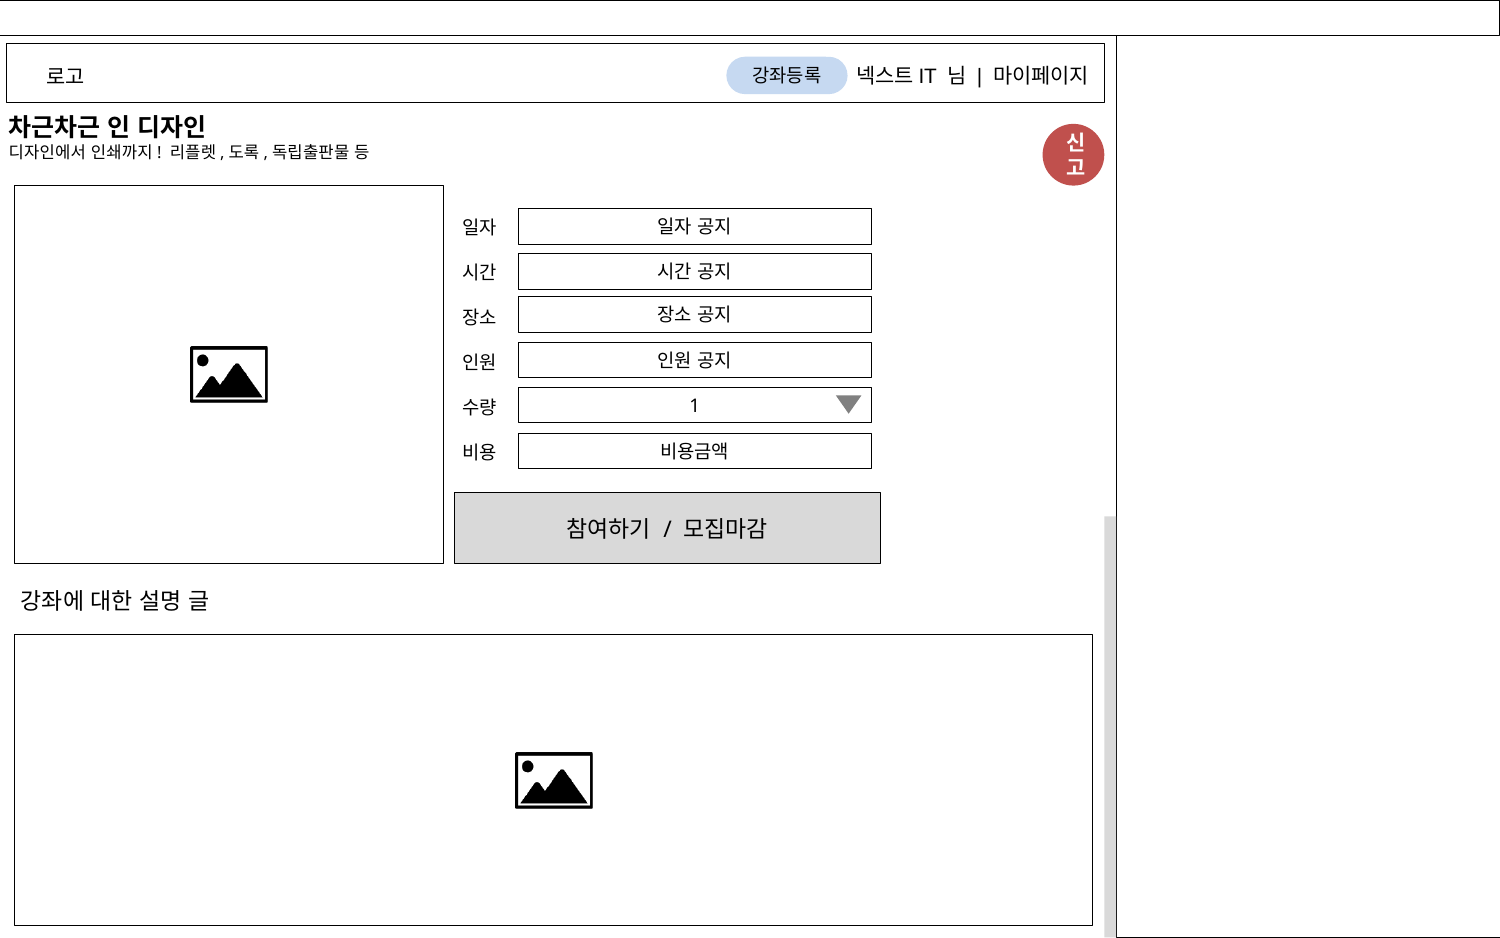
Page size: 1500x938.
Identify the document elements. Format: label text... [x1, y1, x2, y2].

text_box 비용 [448, 433, 512, 471]
text_box 장소 공지 [516, 295, 874, 334]
text_box 신고 [1040, 121, 1107, 188]
text_box [1114, 38, 1500, 938]
text_box 시간 공지 [516, 252, 874, 291]
text_box 강좌등록 [724, 54, 850, 97]
text_box 차근차근 인 디자인 디자인에서 인쇄까지! 리플렛,도록,독립출판물 등 [0, 104, 573, 169]
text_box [13, 184, 444, 564]
picture [513, 738, 593, 821]
text_box 로고 [31, 56, 100, 96]
text_box [12, 632, 1095, 928]
text_box 비용금액 [516, 431, 874, 471]
text_box 장소 [448, 298, 512, 336]
text_box 수량 [448, 388, 512, 426]
text_box [1102, 514, 1118, 938]
text_box 인원 [448, 343, 512, 381]
text_box 인원 공지 [516, 340, 874, 379]
text_box 강좌에 대한 설명 글 [5, 579, 396, 622]
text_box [517, 386, 872, 423]
text_box 일자 공지 [516, 207, 874, 246]
text_box [0, 0, 1500, 38]
text_box 참여하기 / 모집마감 [453, 490, 882, 565]
text_box 시간 [448, 253, 512, 291]
text_box 일자 [448, 208, 512, 246]
text_box 넥스트IT 님 | 마이페이지 [841, 55, 1104, 95]
text_box [4, 41, 1106, 105]
